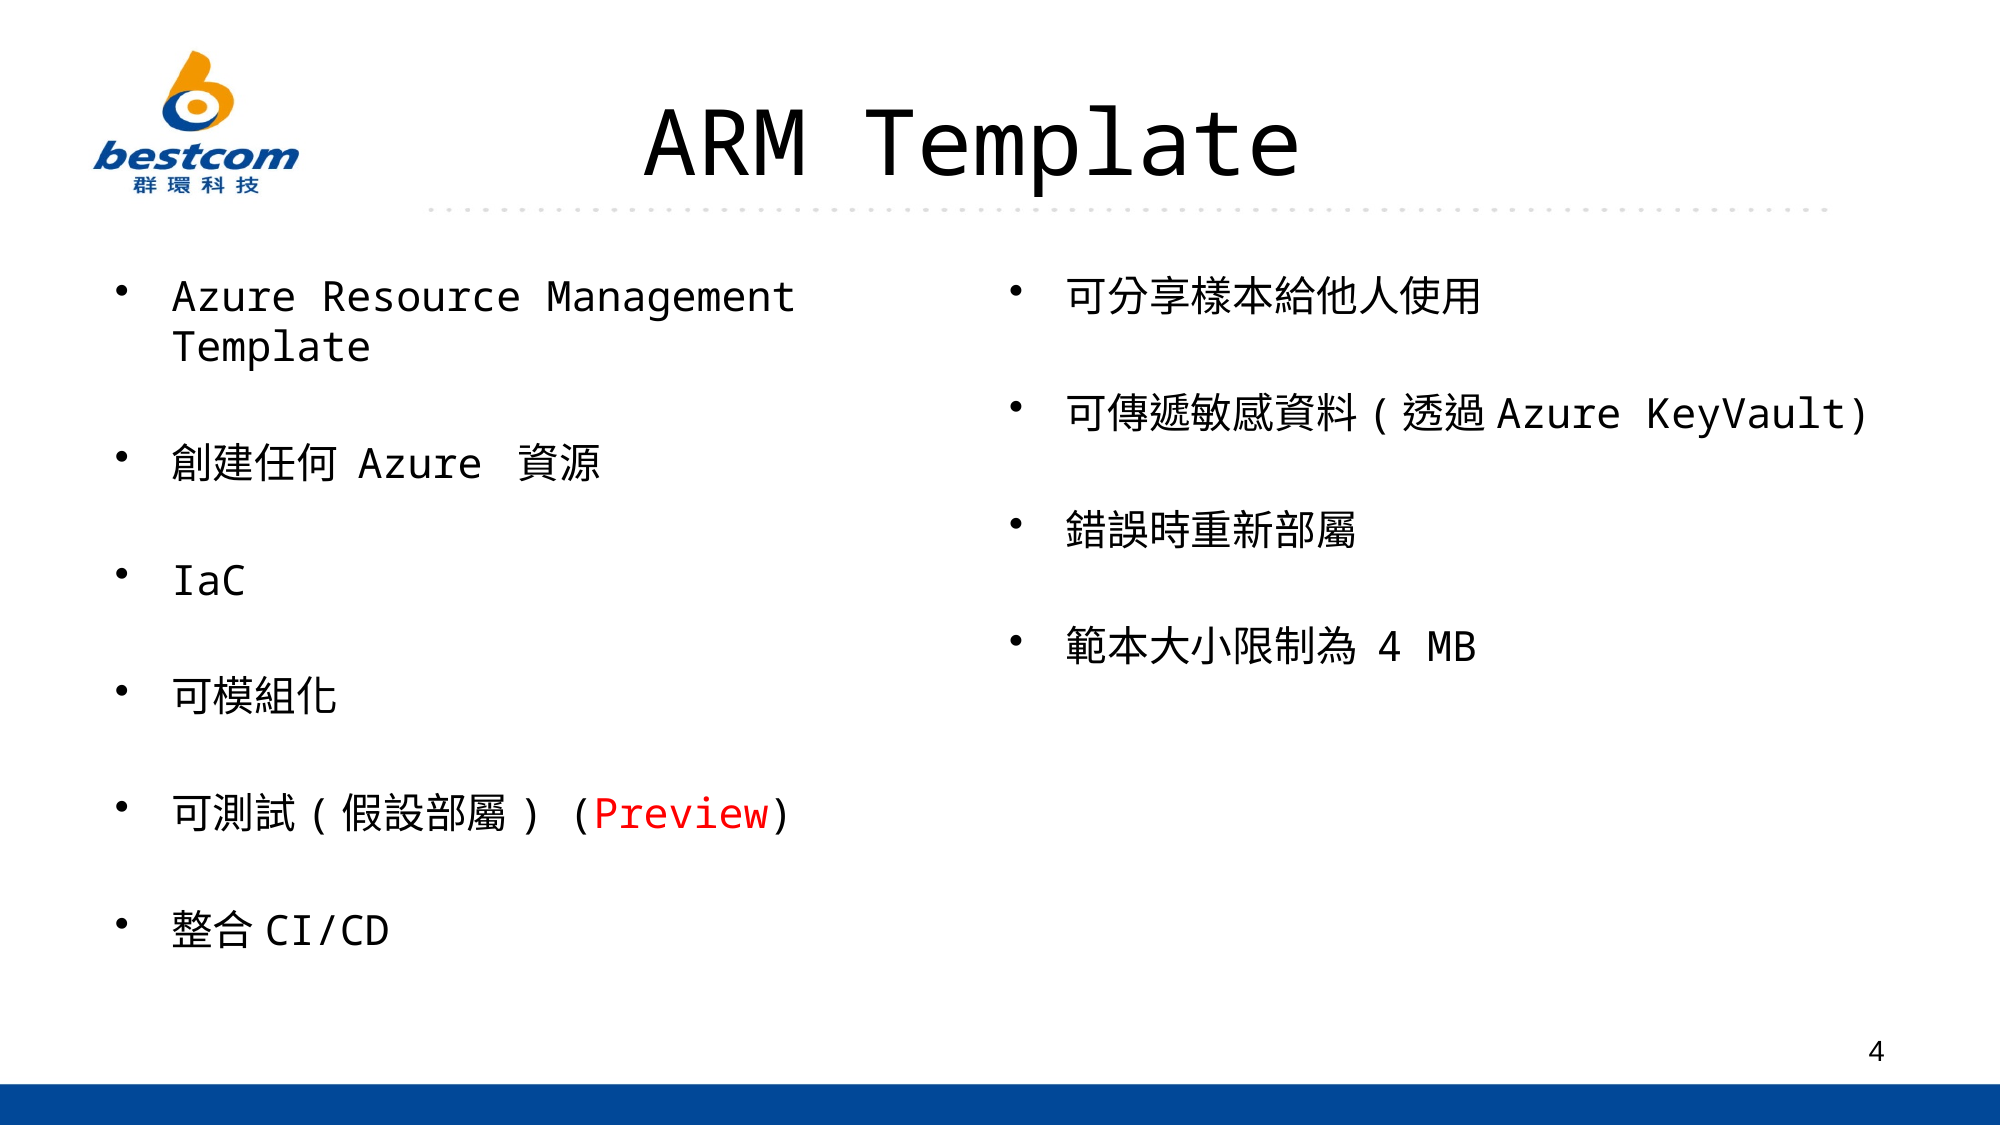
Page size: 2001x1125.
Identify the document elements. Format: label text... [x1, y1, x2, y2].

title ARM Template [99, 45, 1900, 233]
picture [0, 7, 2000, 1125]
text_box 可分享樣本給他人使用 可傳遞敏感資料(透過Azure KeyVault) 錯誤時重新部屬 範本大小限制為 4 MB [994, 262, 1894, 1006]
slide_number 4 [1433, 1024, 1900, 1103]
list Azure Resource Management Template 創建任何 Azure 資源 IaC 可模組化 可測試(假設部屬) (Preview) 整合CI/CD [99, 262, 965, 1006]
